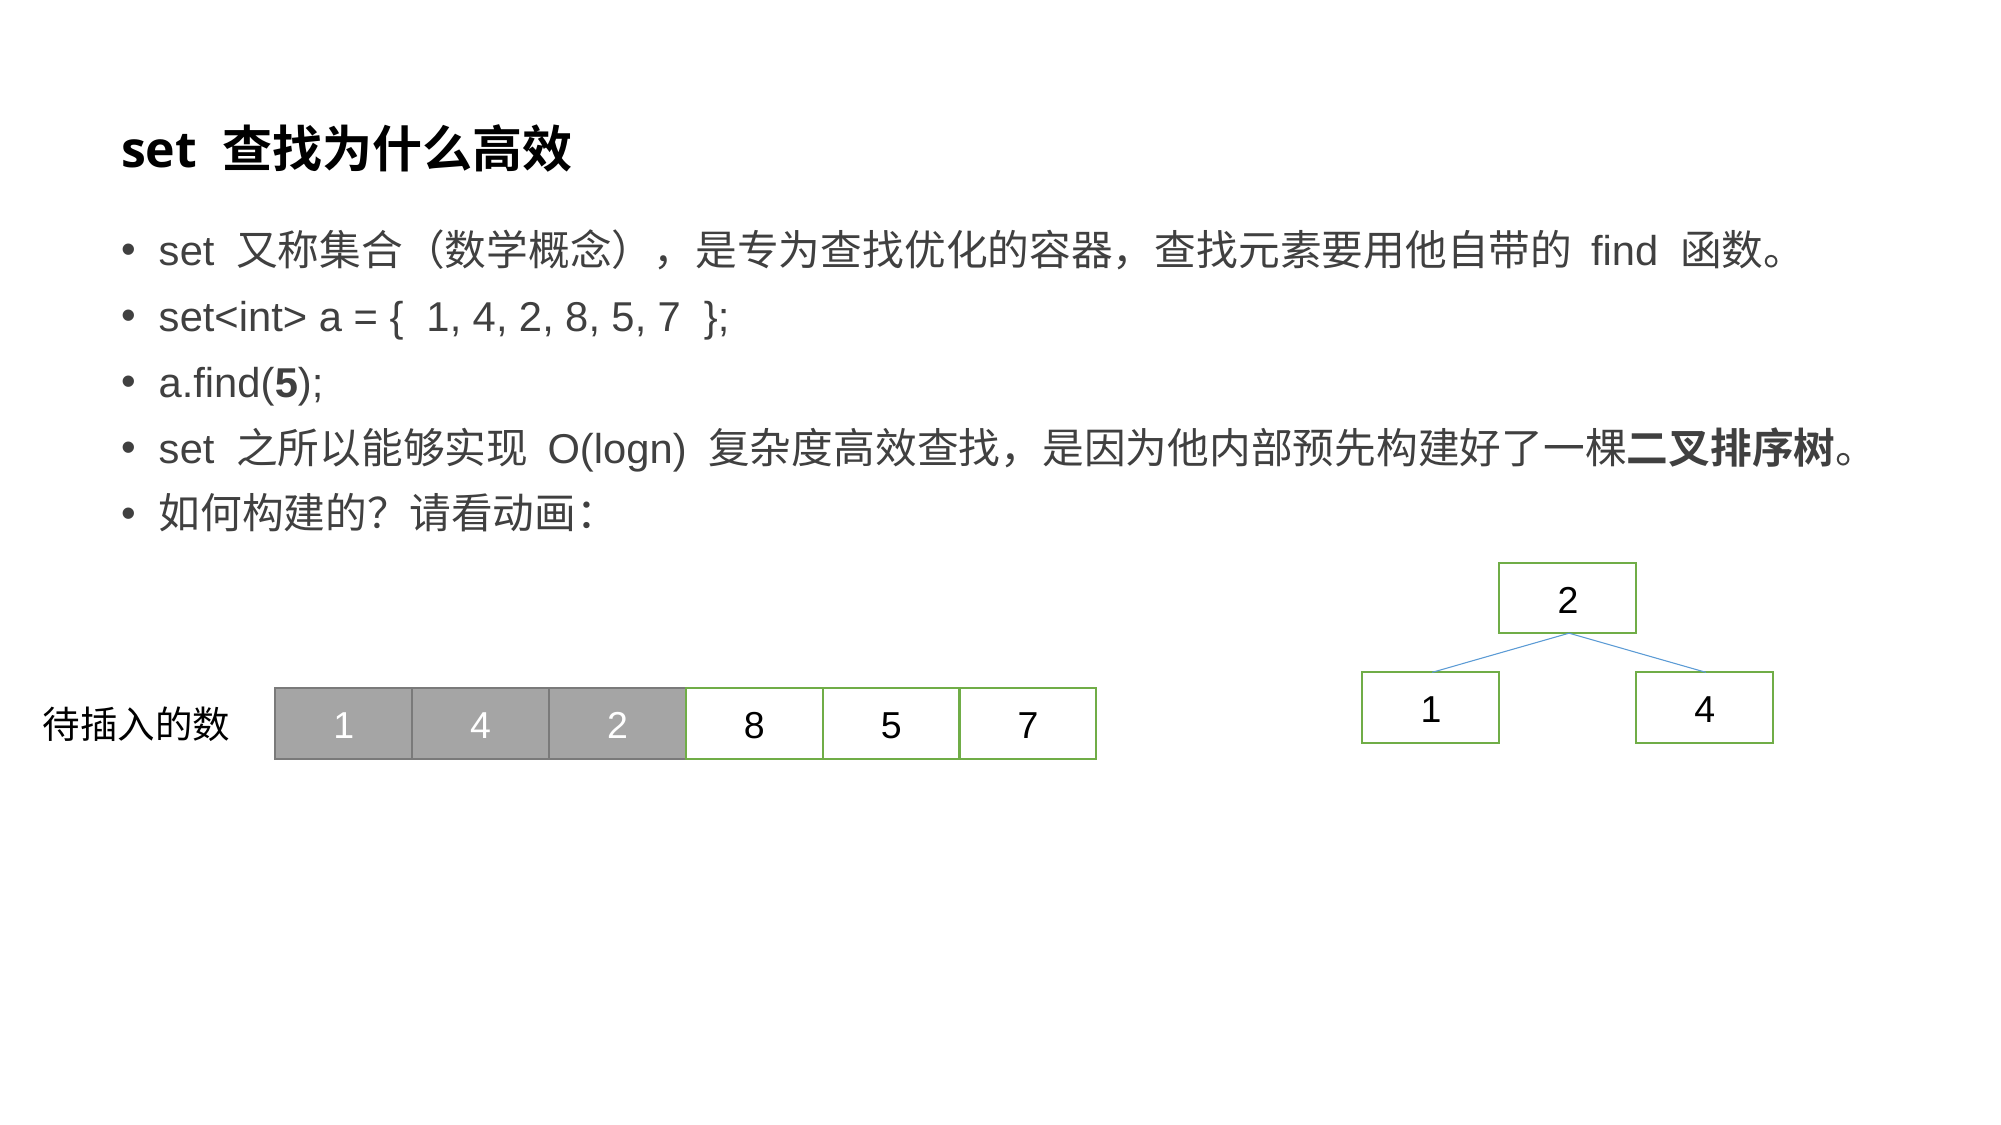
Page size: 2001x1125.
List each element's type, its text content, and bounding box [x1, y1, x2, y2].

text_box 待插入的数 [28, 693, 246, 753]
text_box 2 [548, 687, 685, 760]
text_box 1 [274, 687, 411, 760]
text_box 4 [411, 687, 548, 760]
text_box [1432, 633, 1568, 673]
list set 又称集合（数学概念），是专为查找优化的容器，查找元素要用他自带的 find 函数。 set<int> a = { 1, 4, 2, 8, 5, 7 }; a.find(5); set 之所以能够实现 O(logn) 复杂度高效查找，是因为他内部预先构建好了一棵二叉排序树。 如何构建的？请看动画： [106, 222, 1921, 936]
text_box 8 [685, 687, 822, 760]
text_box 1 [1361, 671, 1500, 744]
text_box 5 [822, 687, 958, 760]
title set 查找为什么高效 [106, 42, 1832, 222]
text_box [1568, 633, 1706, 673]
text_box 7 [958, 687, 1097, 760]
text_box 4 [1635, 671, 1774, 744]
